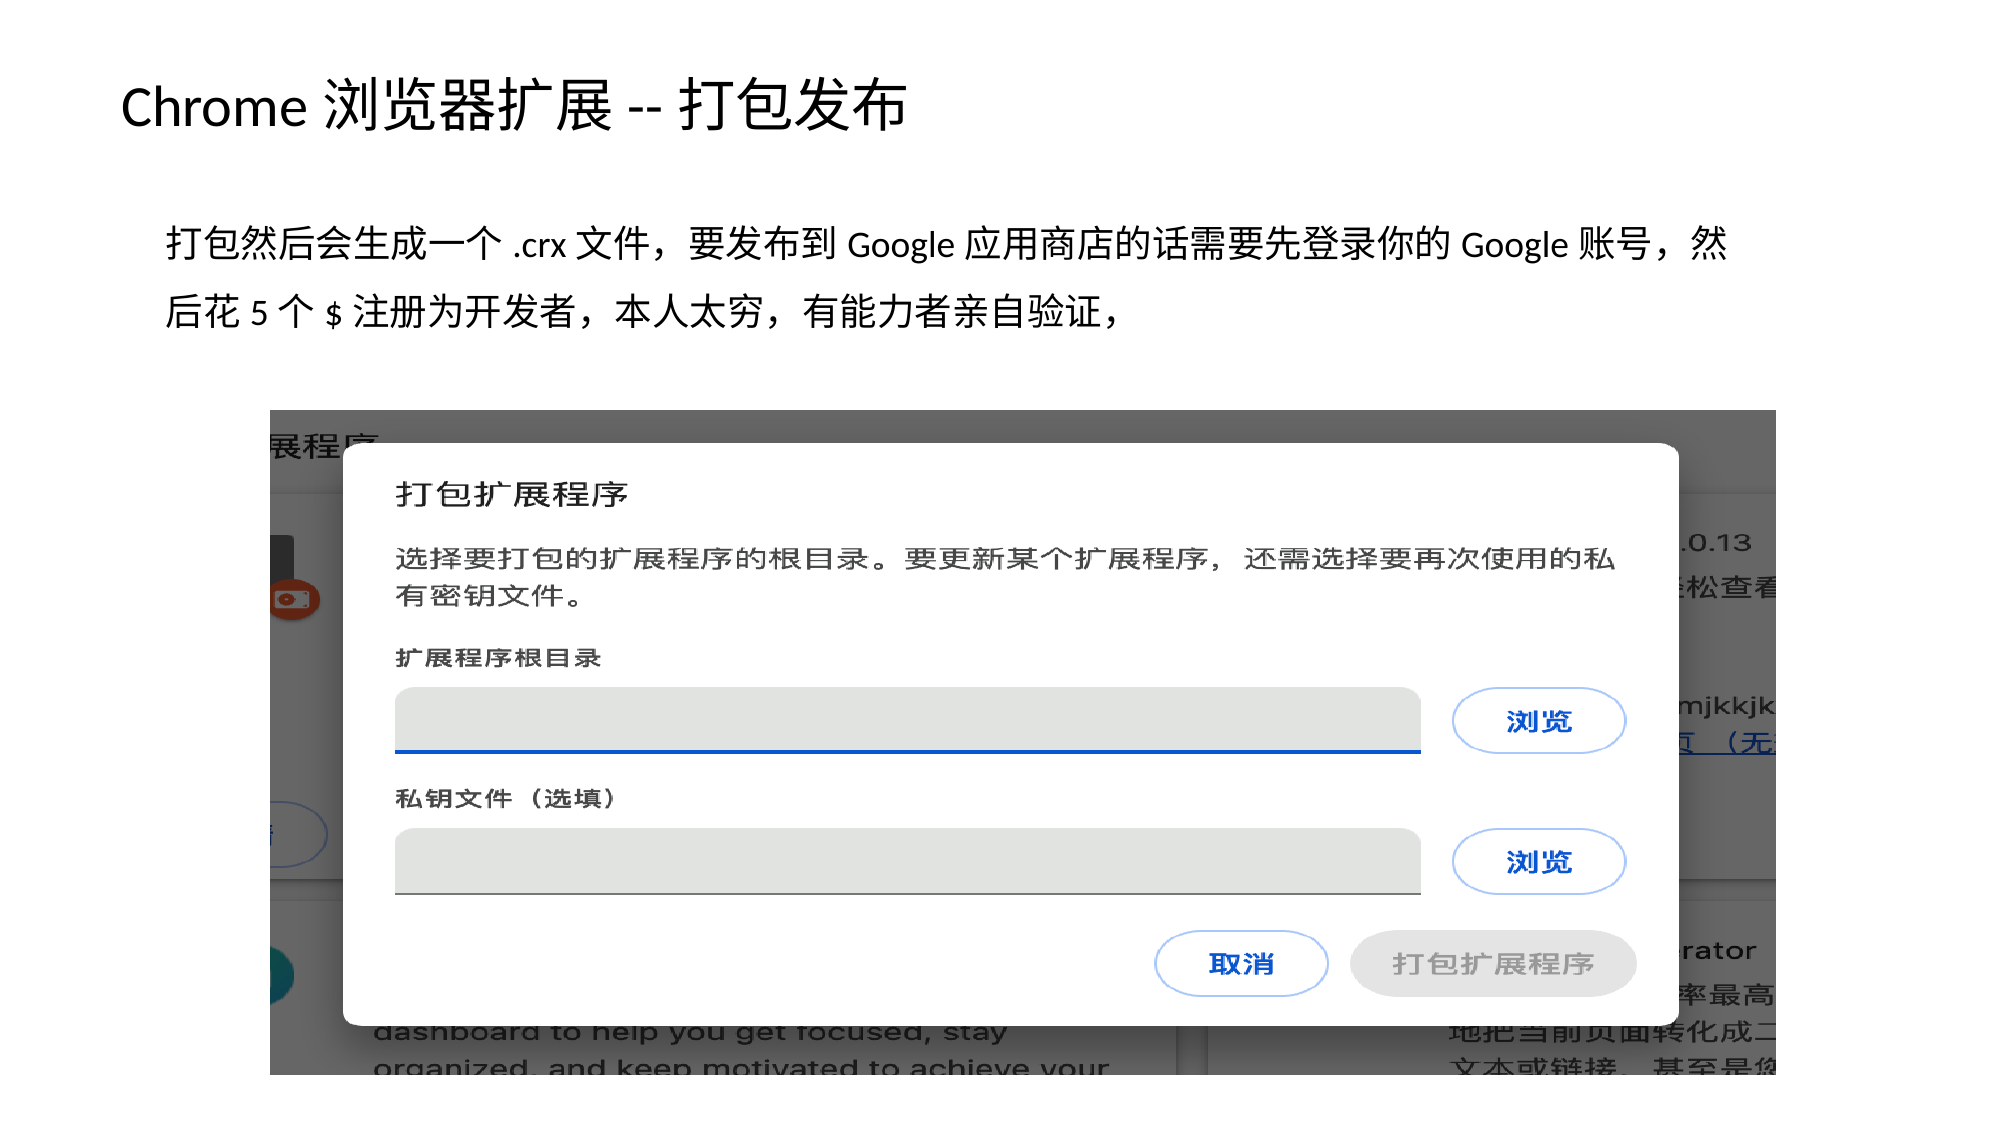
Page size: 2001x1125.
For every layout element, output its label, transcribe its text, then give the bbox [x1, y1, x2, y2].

text_box 打包然后会生成一个.crx文件，要发布到Google应用商店的话需要先登录你的Google账号，然后花5个$注册为开发者，本人太穷，有能力者亲自验证， [151, 190, 1776, 354]
title Chrome浏览器扩展--打包发布 [106, 42, 1832, 173]
picture [269, 409, 1777, 1076]
